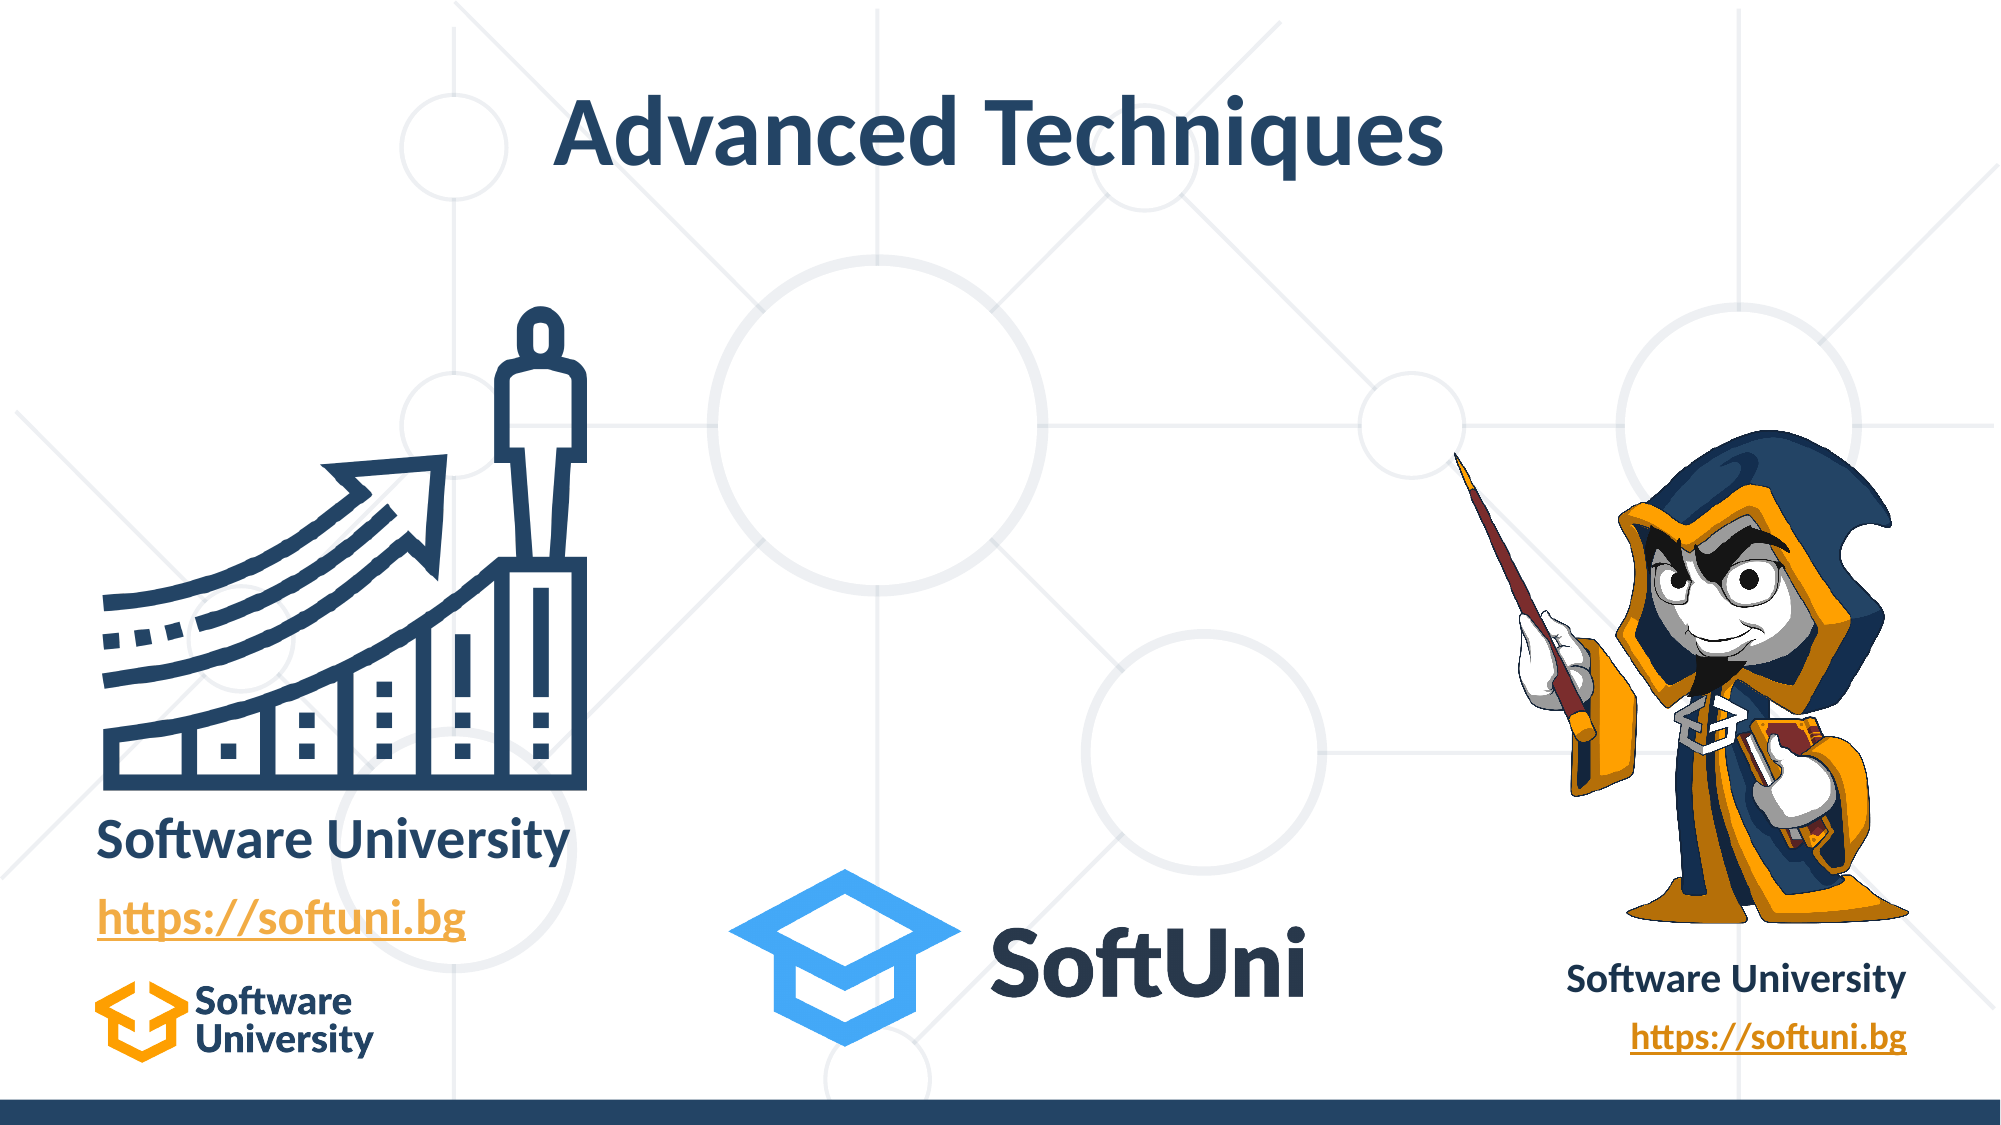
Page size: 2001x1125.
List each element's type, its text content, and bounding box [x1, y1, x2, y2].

list https://softuni.bg [1428, 1005, 1913, 1062]
picture [102, 306, 587, 792]
picture [83, 970, 384, 1074]
list Software University [90, 795, 599, 871]
list https://softuni.bg [90, 876, 599, 950]
title Advanced Techniques [90, 52, 1910, 198]
subtitle [90, 206, 1910, 423]
picture [1451, 428, 1910, 924]
list Software University [1428, 944, 1913, 1005]
picture [709, 850, 1325, 1064]
